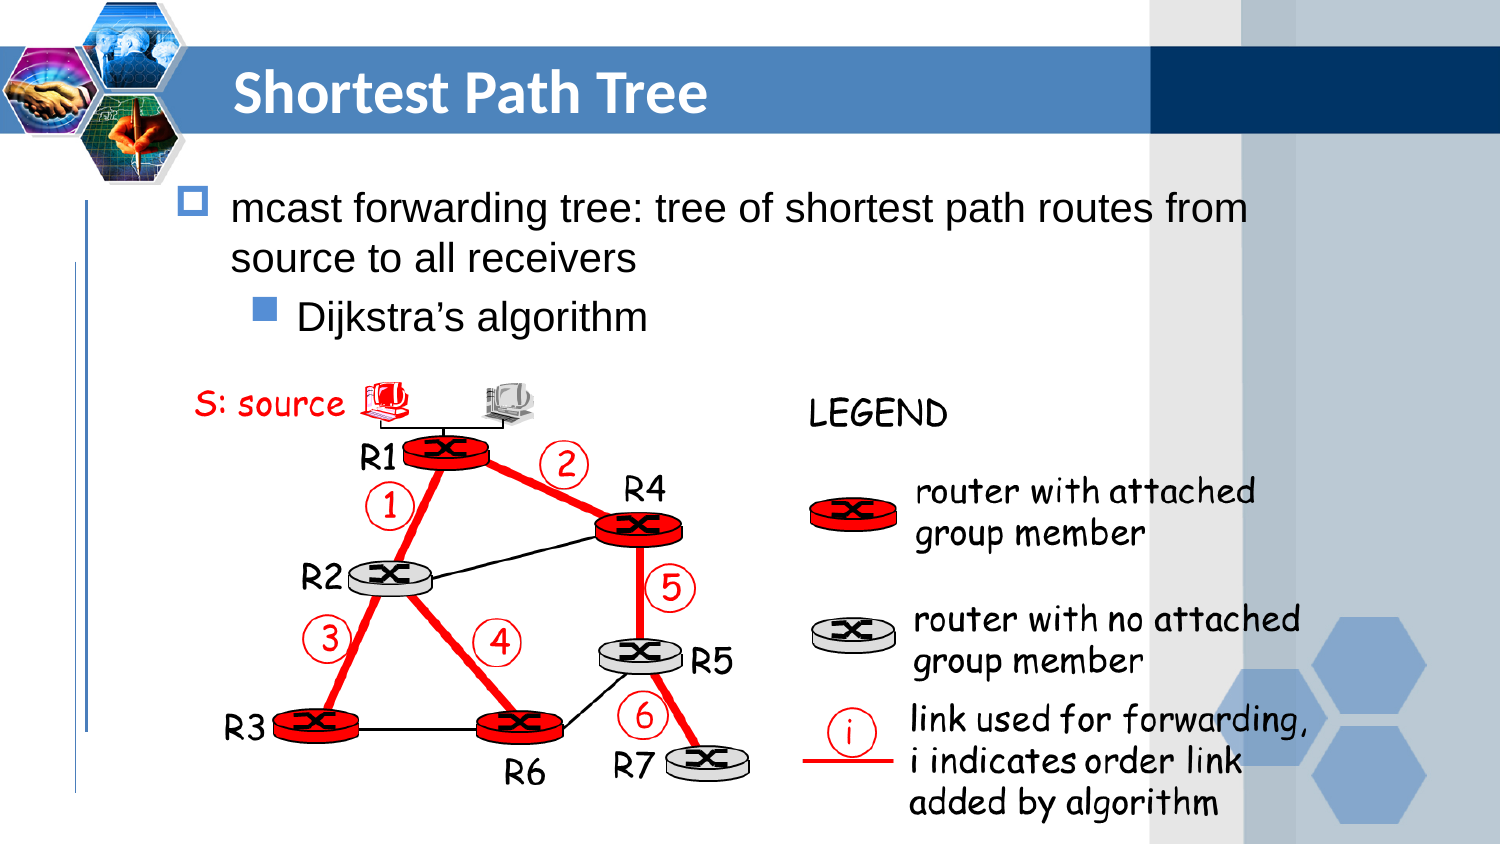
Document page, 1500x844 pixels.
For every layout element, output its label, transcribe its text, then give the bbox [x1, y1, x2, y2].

list Shortest Path Tree [218, 43, 1188, 115]
picture [0, 0, 1500, 844]
list mcast forwarding tree: tree of shortest path routes from source to all receivers Dijkstra’s algorithm [159, 173, 1388, 733]
